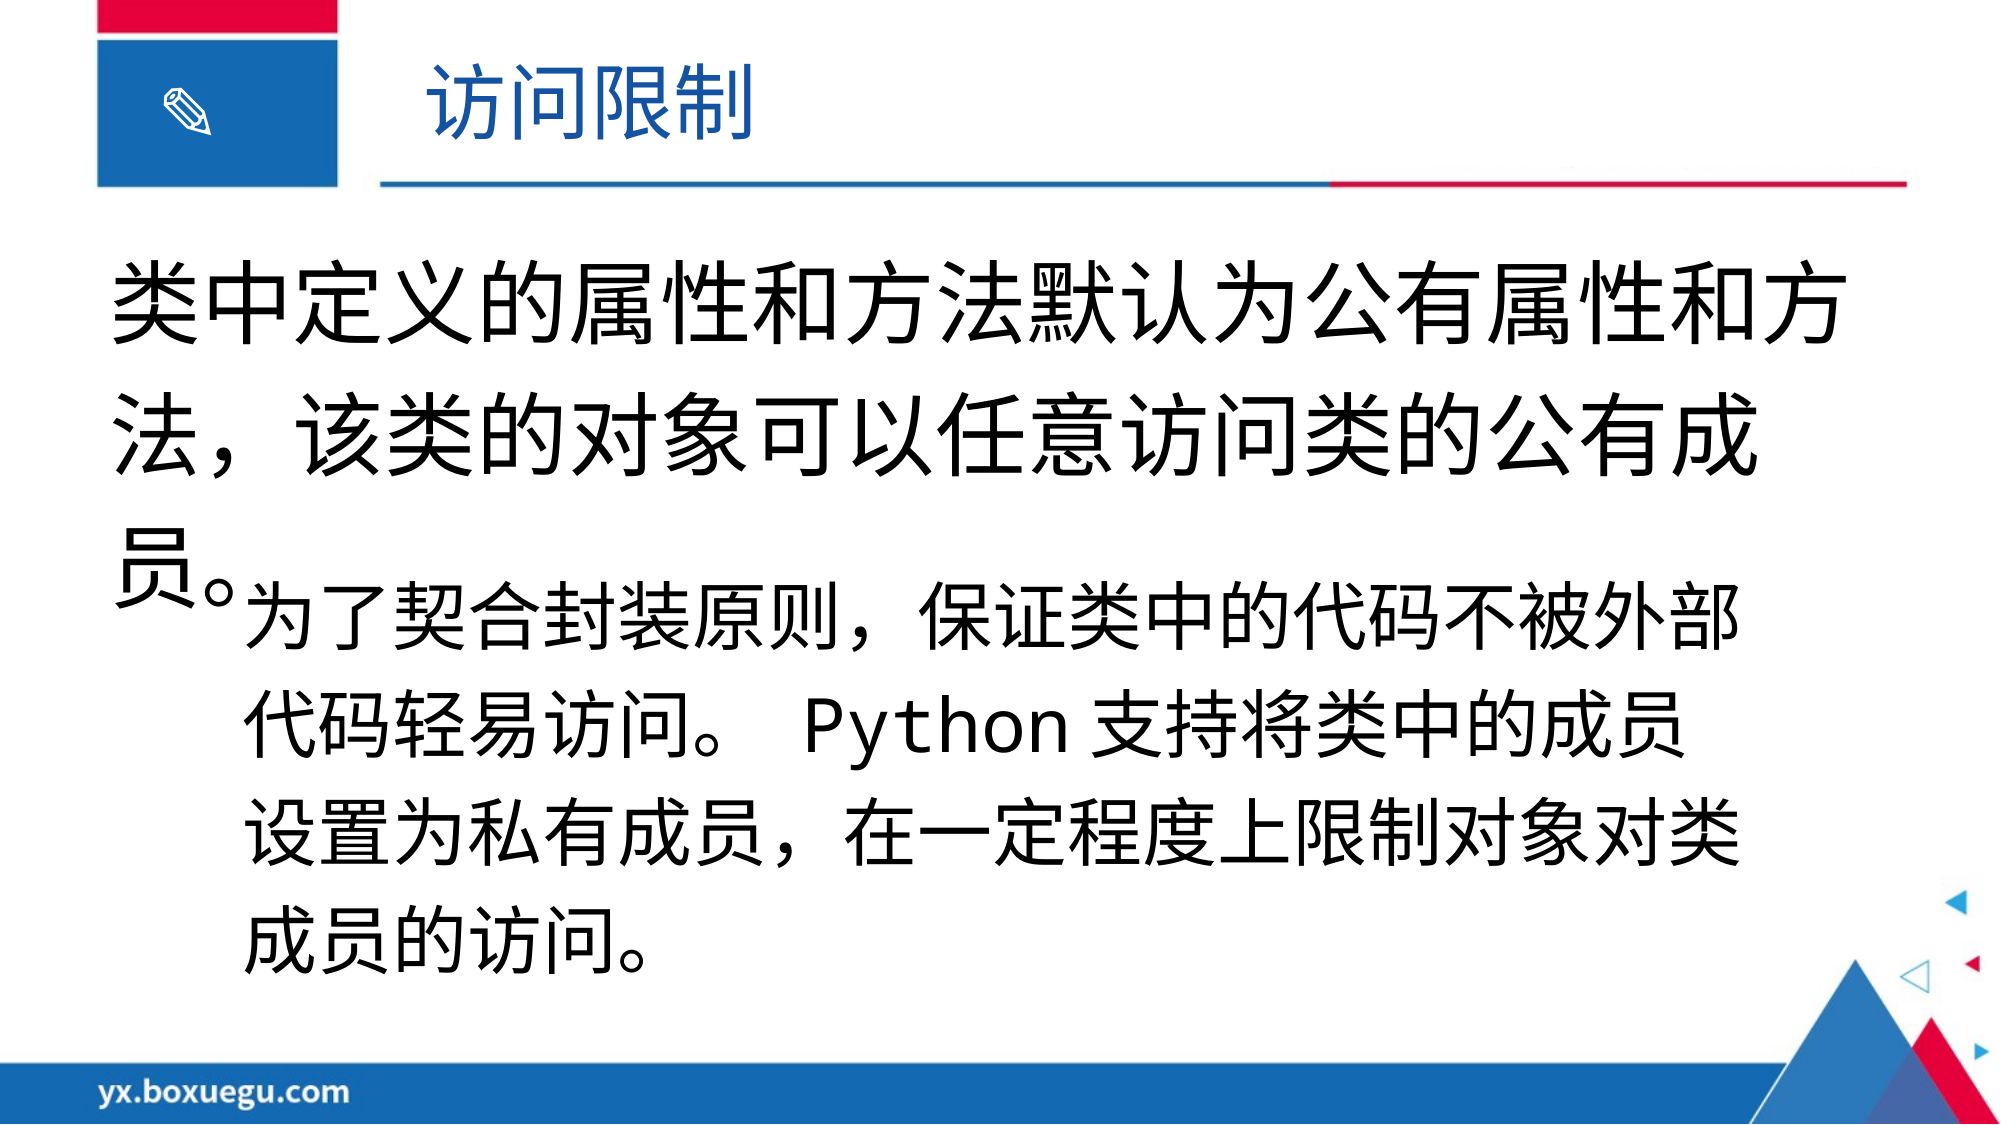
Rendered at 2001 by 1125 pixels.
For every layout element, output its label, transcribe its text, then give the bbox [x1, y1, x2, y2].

picture [0, 0, 2000, 1124]
text_box 访问限制 [409, 43, 1292, 158]
text_box 为了契合封装原则，保证类中的代码不被外部代码轻易访问。 Python支持将类中的成员设置为私有成员，在一定程度上限制对象对类成员的访问。 [227, 544, 1778, 991]
text_box 类中定义的属性和方法默认为公有属性和方法，该类的对象可以任意访问类的公有成员。 [94, 216, 1938, 628]
